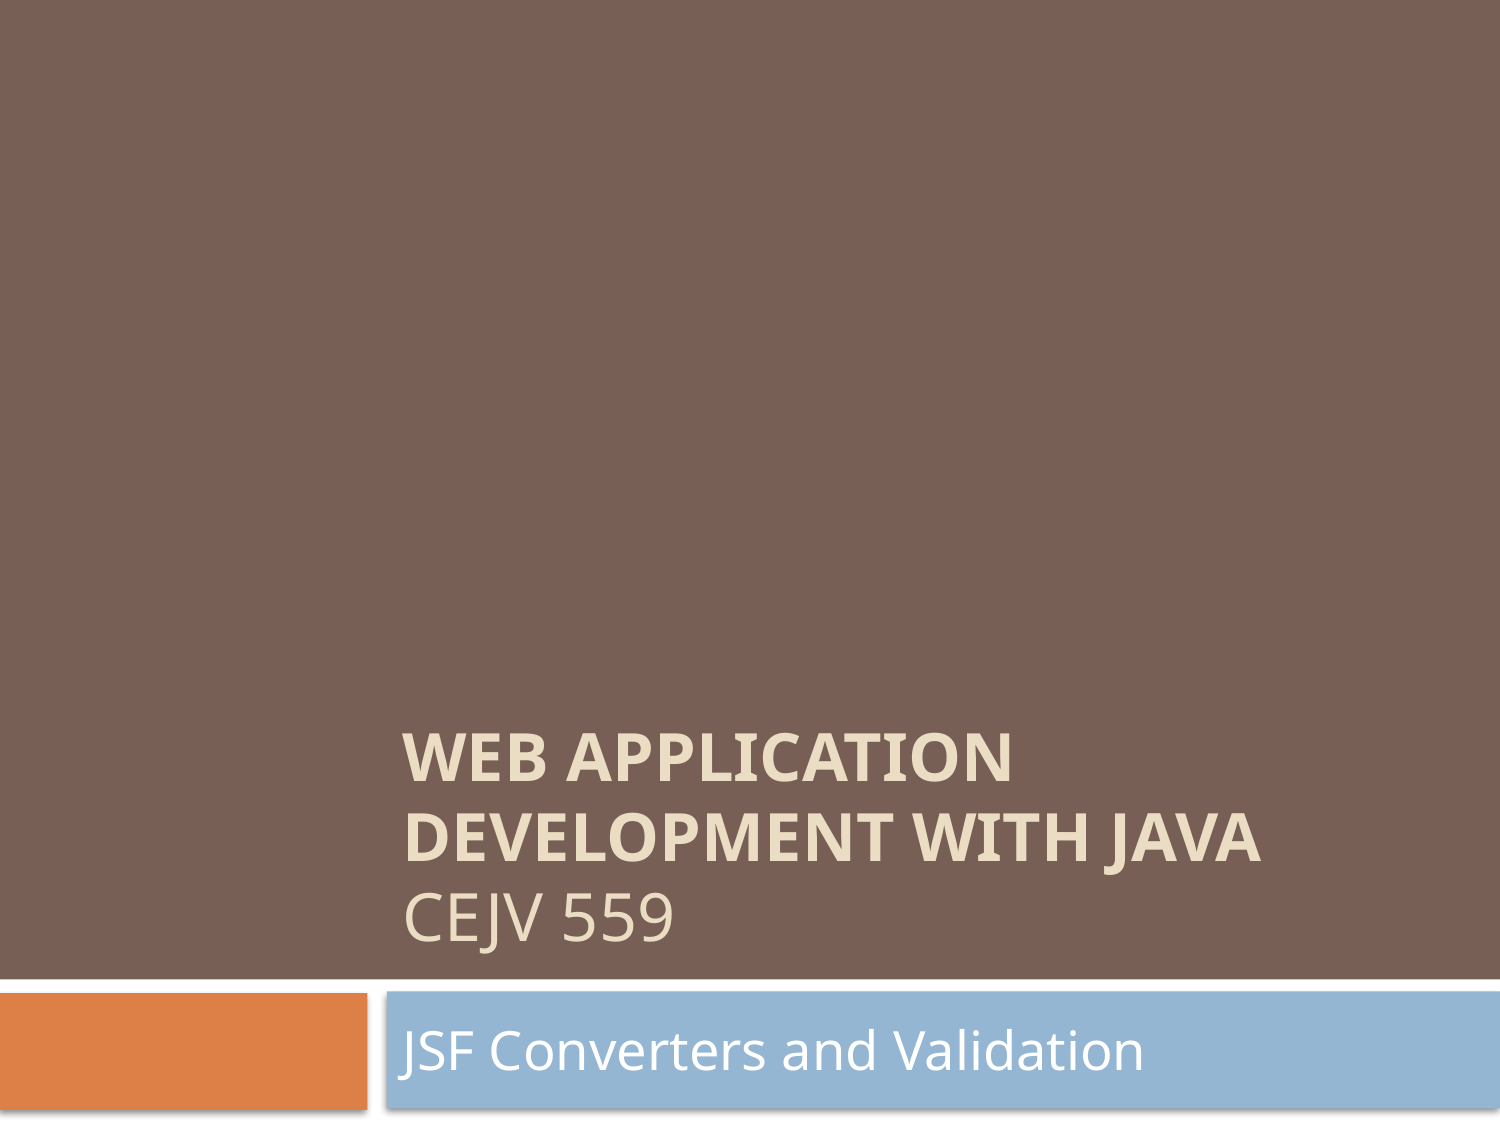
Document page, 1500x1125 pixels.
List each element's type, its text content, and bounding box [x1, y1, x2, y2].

title Web Application Development With Java CEJV 559 [387, 662, 1450, 963]
subtitle JSF Converters and Validation [387, 992, 1488, 1105]
